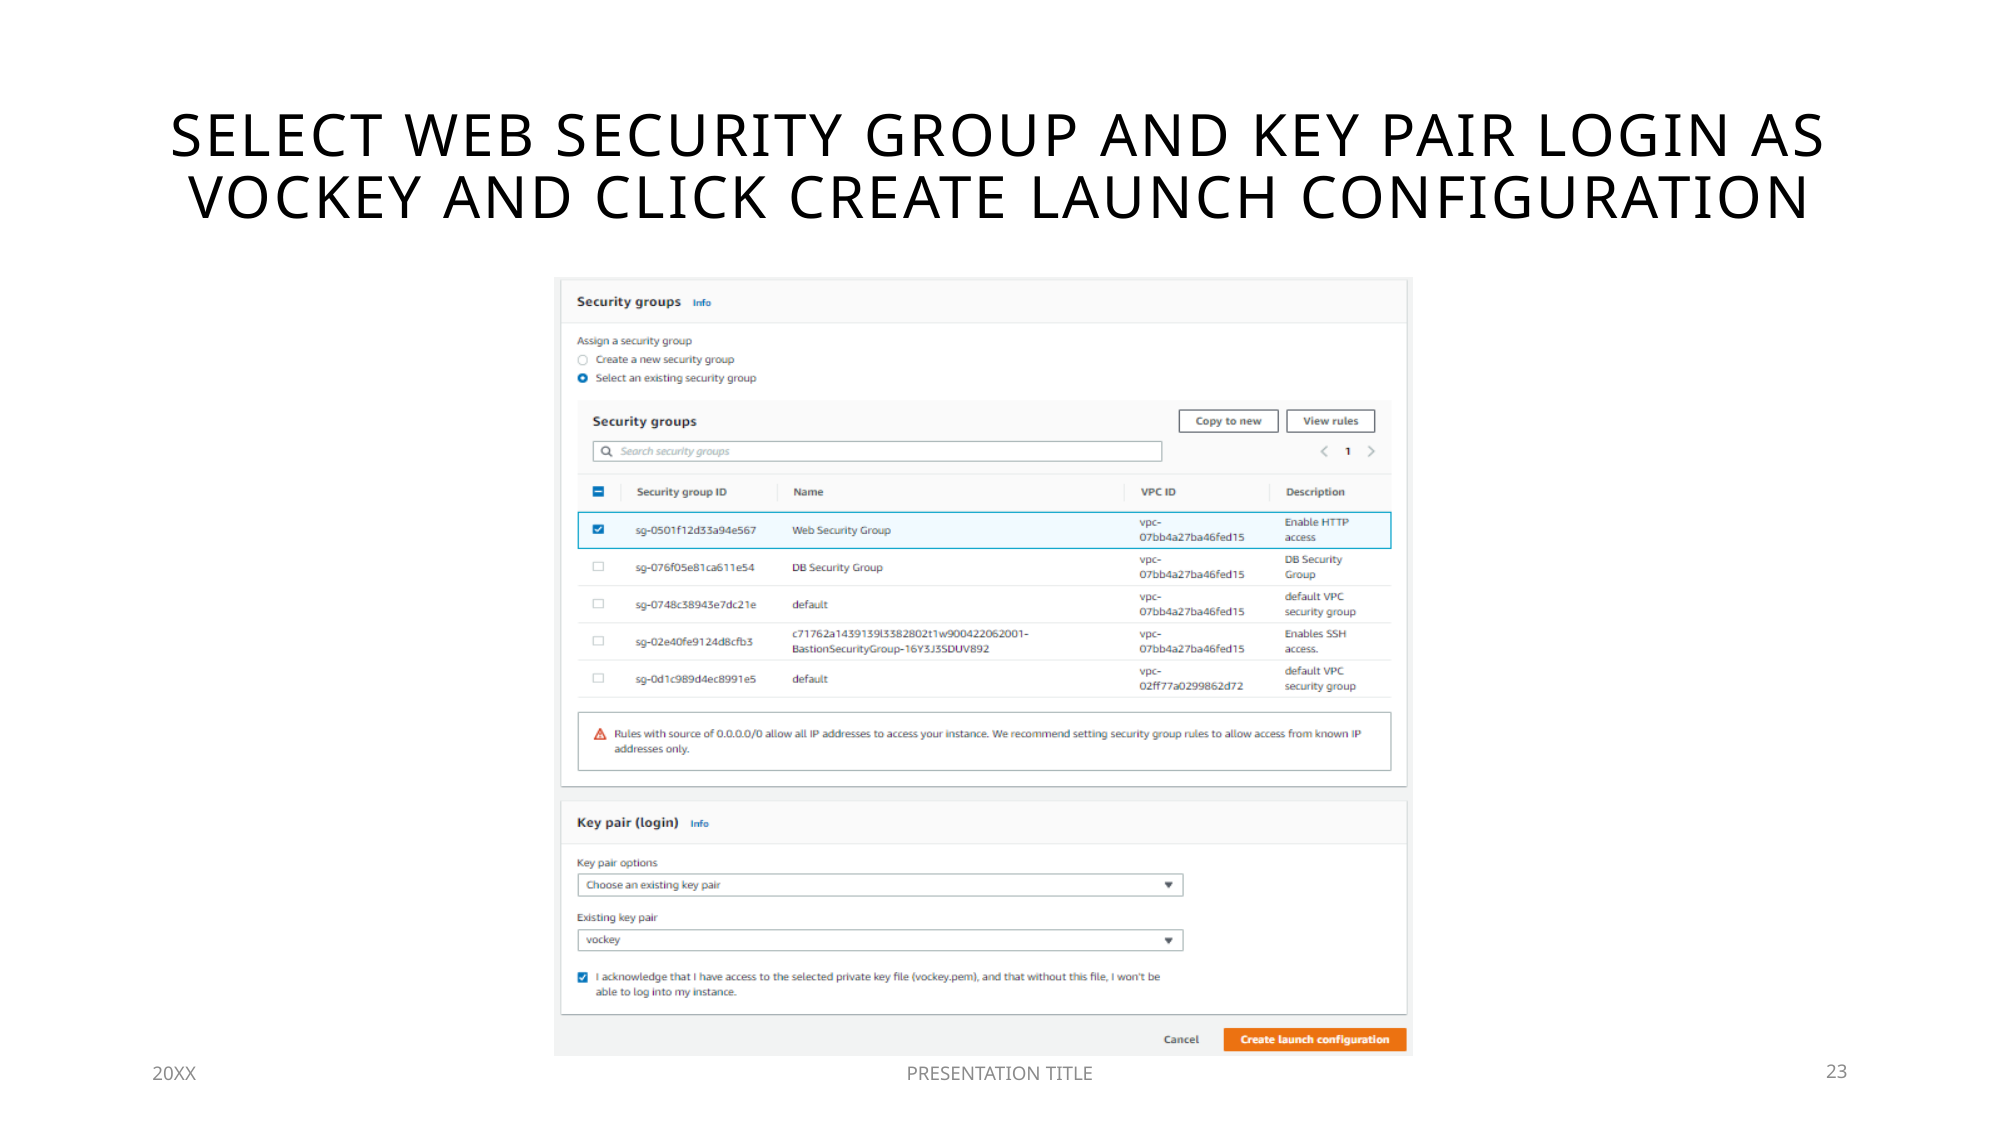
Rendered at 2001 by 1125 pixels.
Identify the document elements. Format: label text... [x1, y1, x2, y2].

picture [554, 277, 1413, 1056]
footer PRESENTATION TITLE [662, 1056, 1338, 1103]
title Select web security group and key pair login as vockey and click create launch configuration [137, 59, 1863, 278]
slide_number 20XX [137, 1042, 588, 1103]
slide_number 23 [1412, 1042, 1863, 1103]
